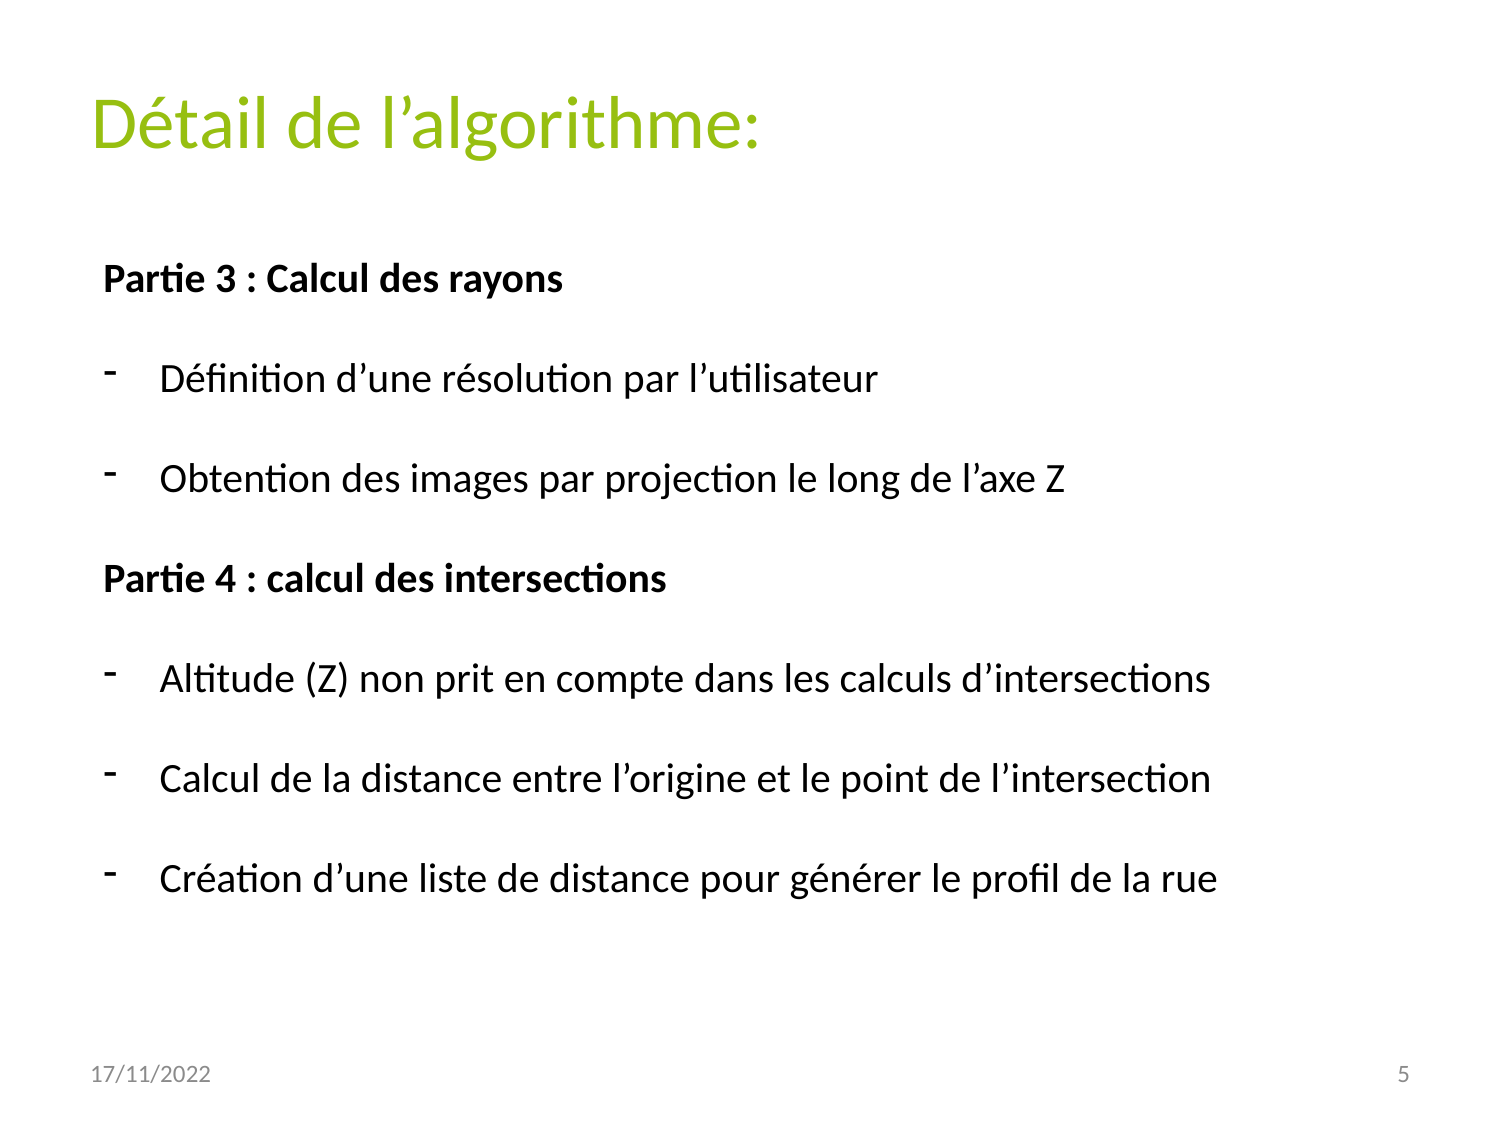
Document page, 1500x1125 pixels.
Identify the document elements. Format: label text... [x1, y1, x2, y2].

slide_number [75, 1042, 425, 1103]
slide_number 5 [1074, 1042, 1425, 1103]
title Détail de l’algorithme: [76, 30, 1427, 206]
text_box Partie 3 : Calcul des rayons Définition d’une résolution par l’utilisateur Obtention des images par projection le long de l’axe Z Partie 4 : calcul des intersections Altitude (Z) non prit en compte dans les calculs d’intersections Calcul de la distance entre l’origine et le point de l’intersection Création d’une liste de distance pour générer le profil de la rue [88, 243, 1445, 969]
